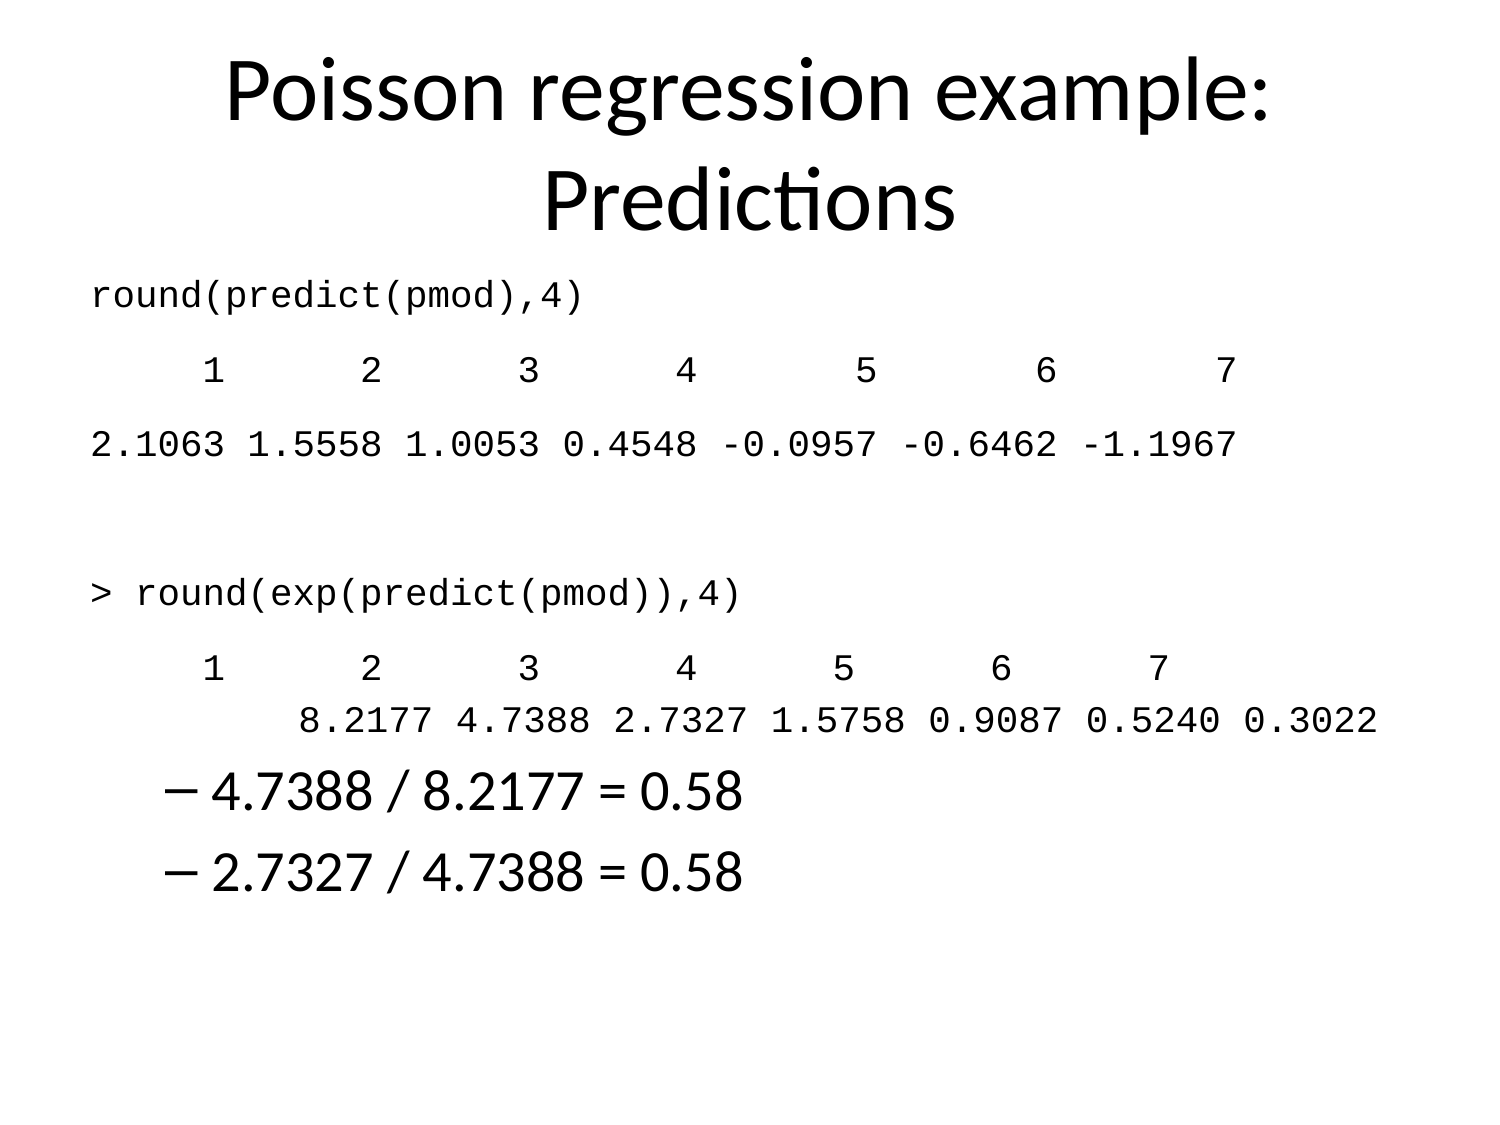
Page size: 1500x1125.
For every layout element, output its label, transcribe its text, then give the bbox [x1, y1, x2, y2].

list round(predict(pmod),4) 1 2 3 4 5 6 7 2.1063 1.5558 1.0053 0.4548 -0.0957 -0.6462 -1.1967 > round(exp(predict(pmod)),4) 1 2 3 4 5 6 7 8.2177 4.7388 2.7327 1.5758 0.9087 0.5240 0.3022 4.7388 / 8.2177 = 0.58 2.7327 / 4.7388 = 0.58 [75, 262, 1425, 1005]
title Poisson regression example: Predictions [75, 45, 1425, 233]
